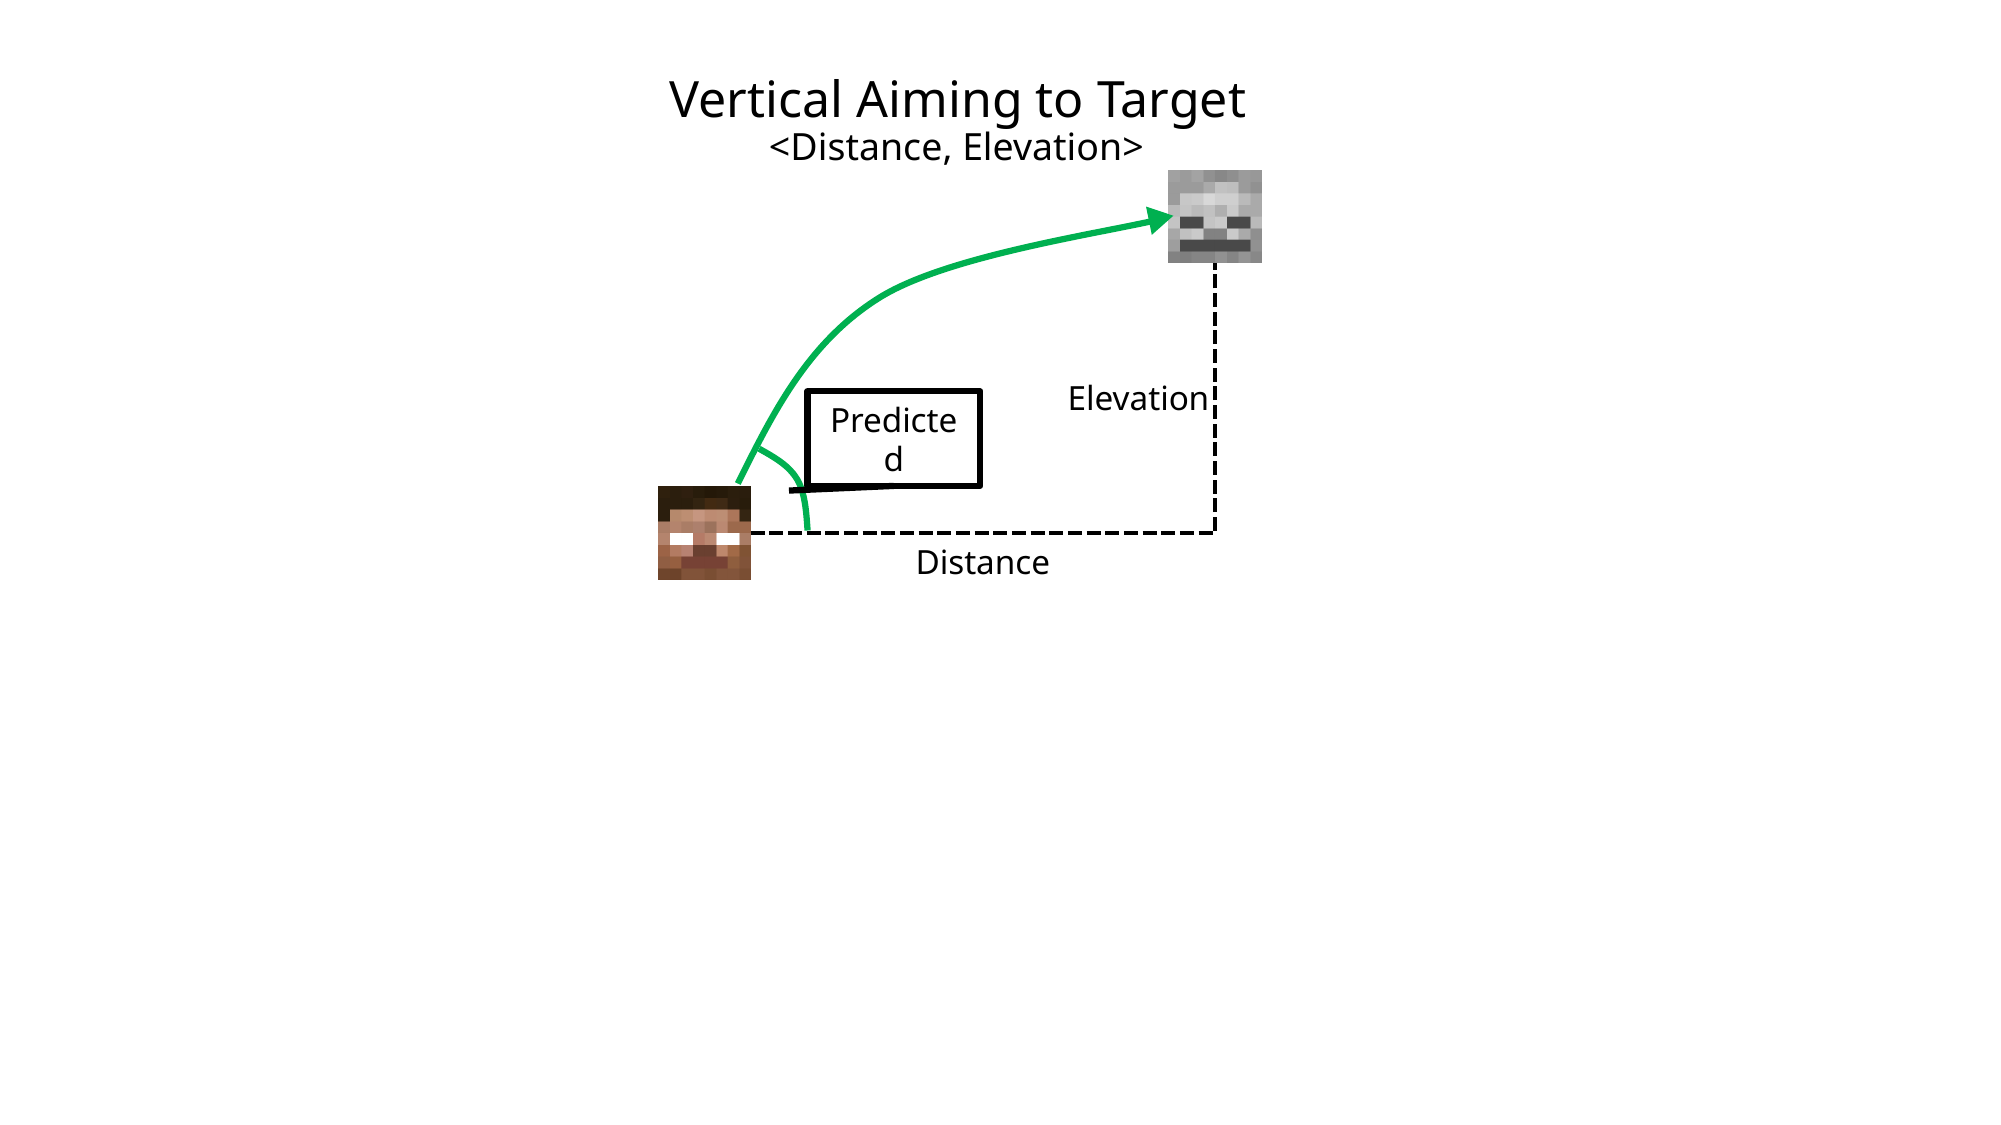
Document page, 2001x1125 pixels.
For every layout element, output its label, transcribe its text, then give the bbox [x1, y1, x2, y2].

text_box Vertical Aiming to Target [654, 59, 1262, 135]
text_box [736, 456, 750, 485]
text_box [964, 221, 1149, 262]
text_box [788, 446, 894, 491]
text_box Elevation [1216, 370, 1225, 425]
text_box Distance [896, 533, 1070, 589]
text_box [750, 262, 1216, 533]
picture [1168, 170, 1262, 263]
text_box [1144, 204, 1168, 237]
text_box <Distance, Elevation> [744, 115, 1169, 176]
picture [658, 486, 751, 580]
